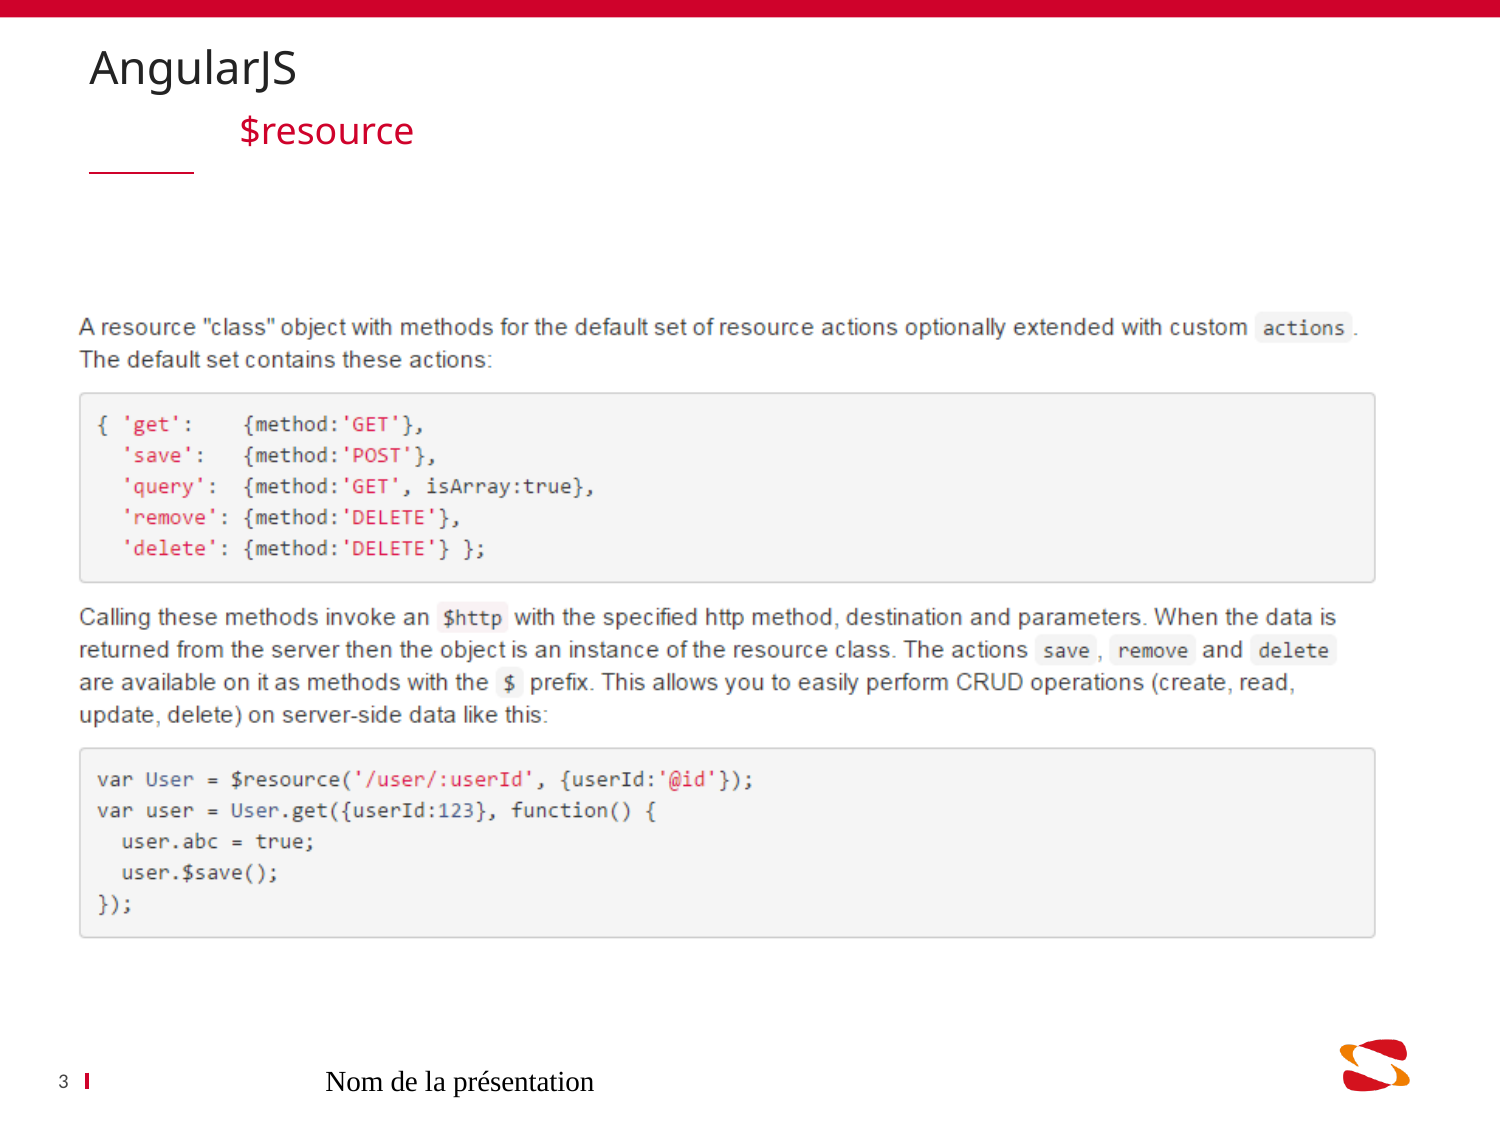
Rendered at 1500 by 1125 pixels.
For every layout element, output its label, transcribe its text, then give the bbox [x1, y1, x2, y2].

list $resource [89, 107, 1409, 152]
footer Nom de la présentation [87, 1066, 833, 1094]
picture [68, 236, 1394, 954]
title AngularJS [89, 42, 1409, 98]
slide_number 3 [20, 1066, 69, 1094]
picture [1328, 1031, 1421, 1099]
